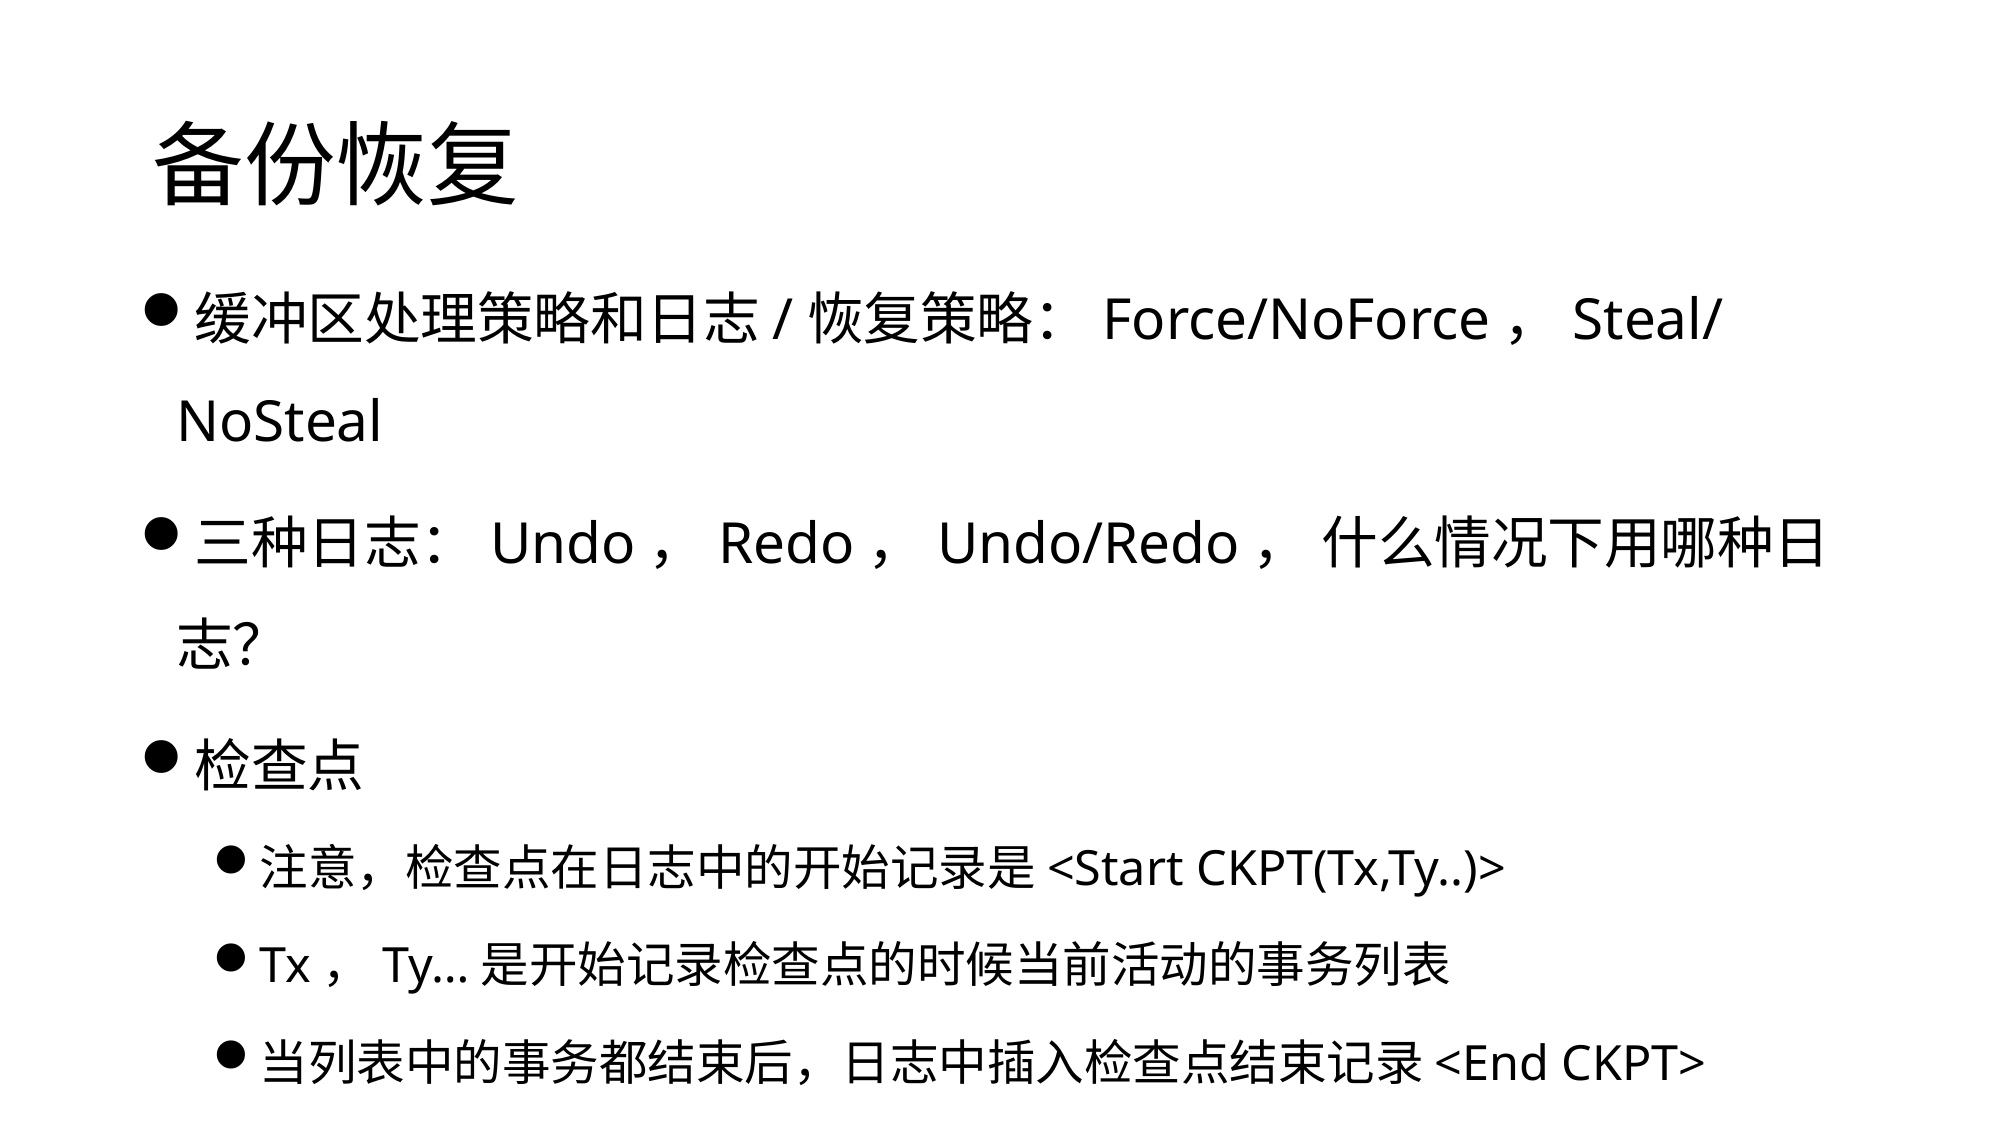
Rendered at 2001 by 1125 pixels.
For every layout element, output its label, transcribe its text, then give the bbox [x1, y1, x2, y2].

list 缓冲区处理策略和日志/恢复策略：Force/NoForce，Steal/NoSteal 三种日志：Undo，Redo，Undo/Redo， 什么情况下用哪种日志？ 检查点 注意，检查点在日志中的开始记录是<Start CKPT(Tx,Ty..)> Tx，Ty…是开始记录检查点的时候当前活动的事务列表 当列表中的事务都结束后，日志中插入检查点结束记录<End CKPT> [125, 242, 1851, 1098]
title 备份恢复 [137, 59, 1863, 278]
